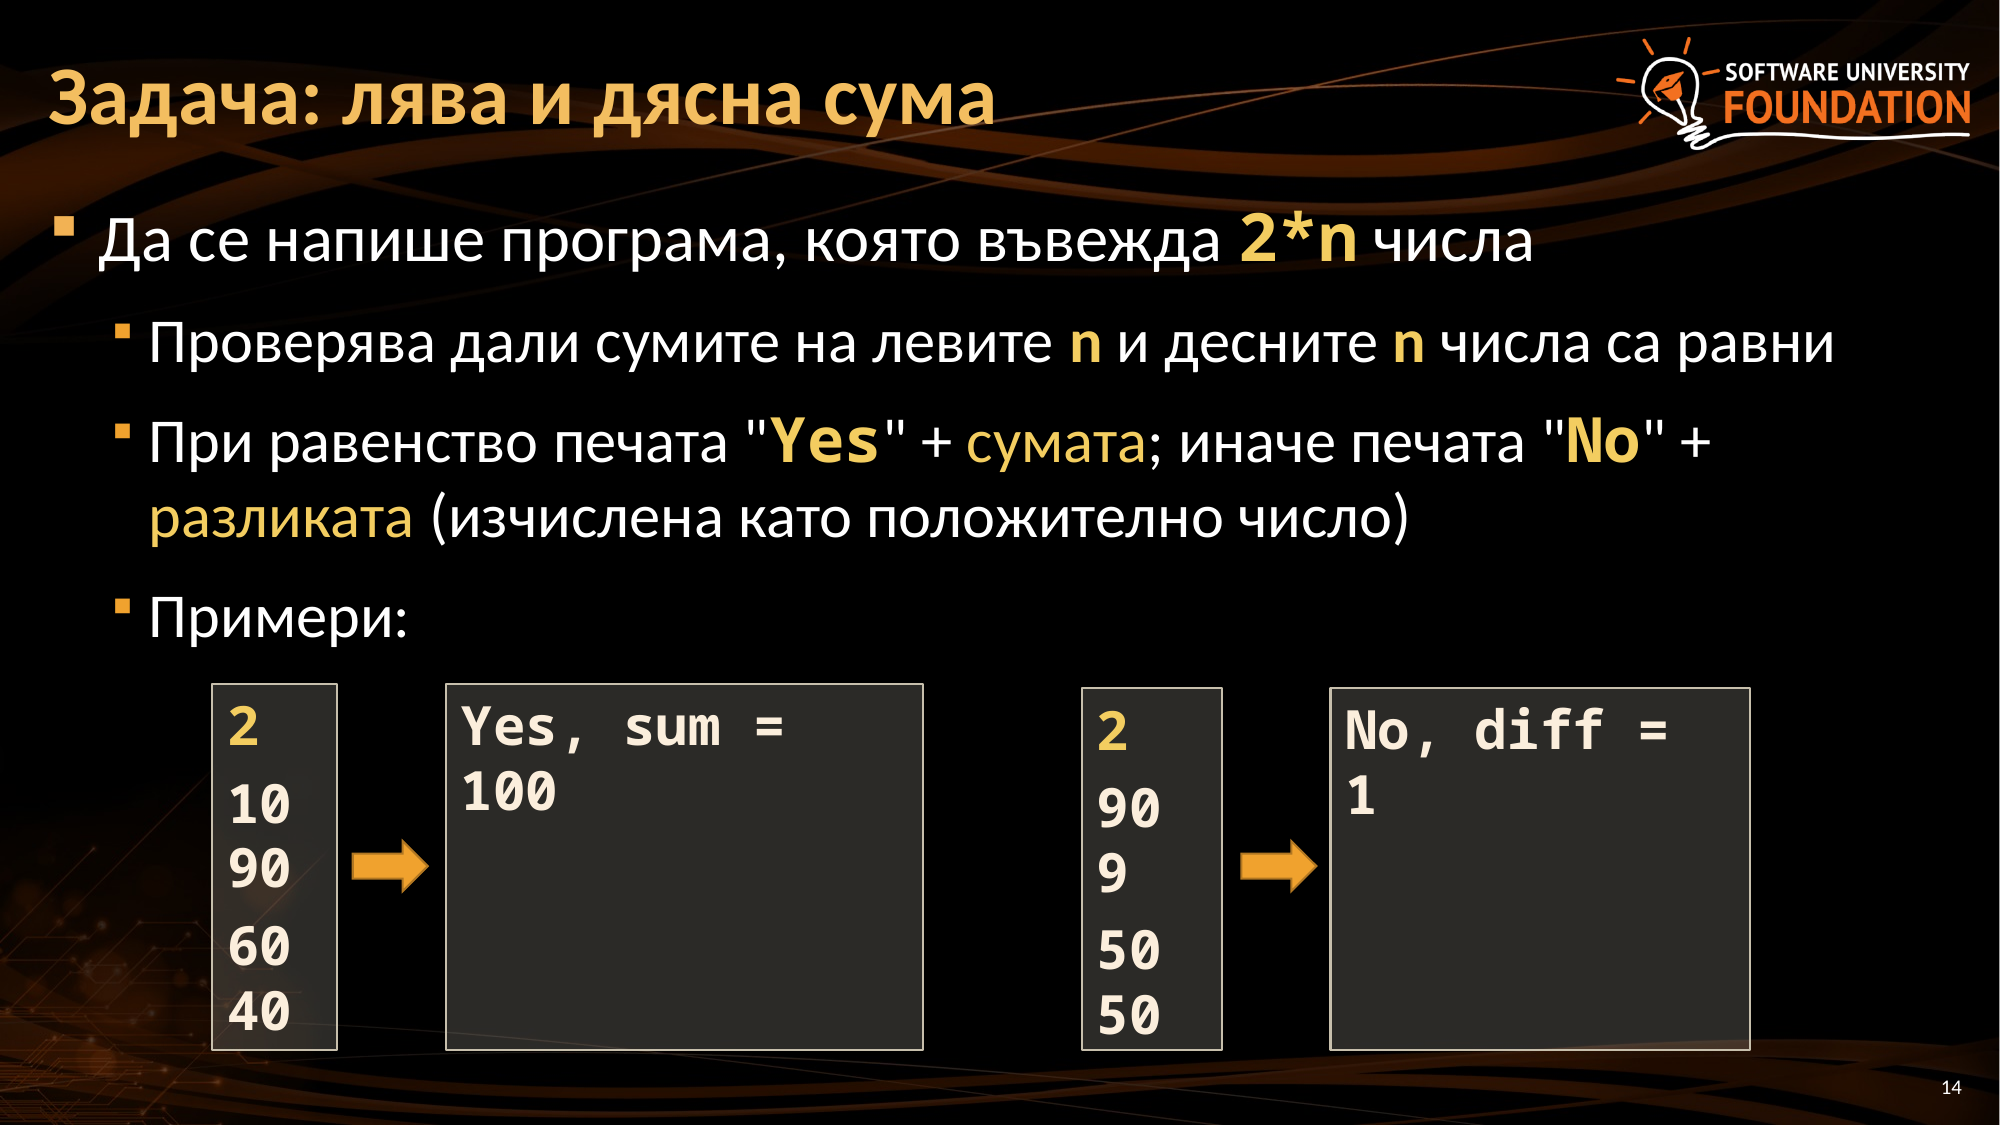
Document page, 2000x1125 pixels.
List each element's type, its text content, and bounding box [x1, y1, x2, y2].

text_box [351, 838, 430, 894]
text_box [1240, 838, 1318, 894]
text_box Yes, sum = 100 [446, 683, 924, 1050]
list Да се напише програма, която въвежда 2*n числа Проверява дали сумите на левите n и десните n числа са равни При равенство печата "Yes" + сумата; иначе печата "No" + разликата (изчислена като положително число) Примери: [31, 188, 1968, 1103]
text_box 2 10 90 60 40 [212, 684, 338, 1050]
picture [0, 0, 2000, 1125]
text_box No, diff = 1 [1330, 688, 1750, 1050]
text_box 2 90 9 50 50 [1082, 688, 1222, 1050]
title Задача: лява и дясна сума [30, 6, 1602, 189]
